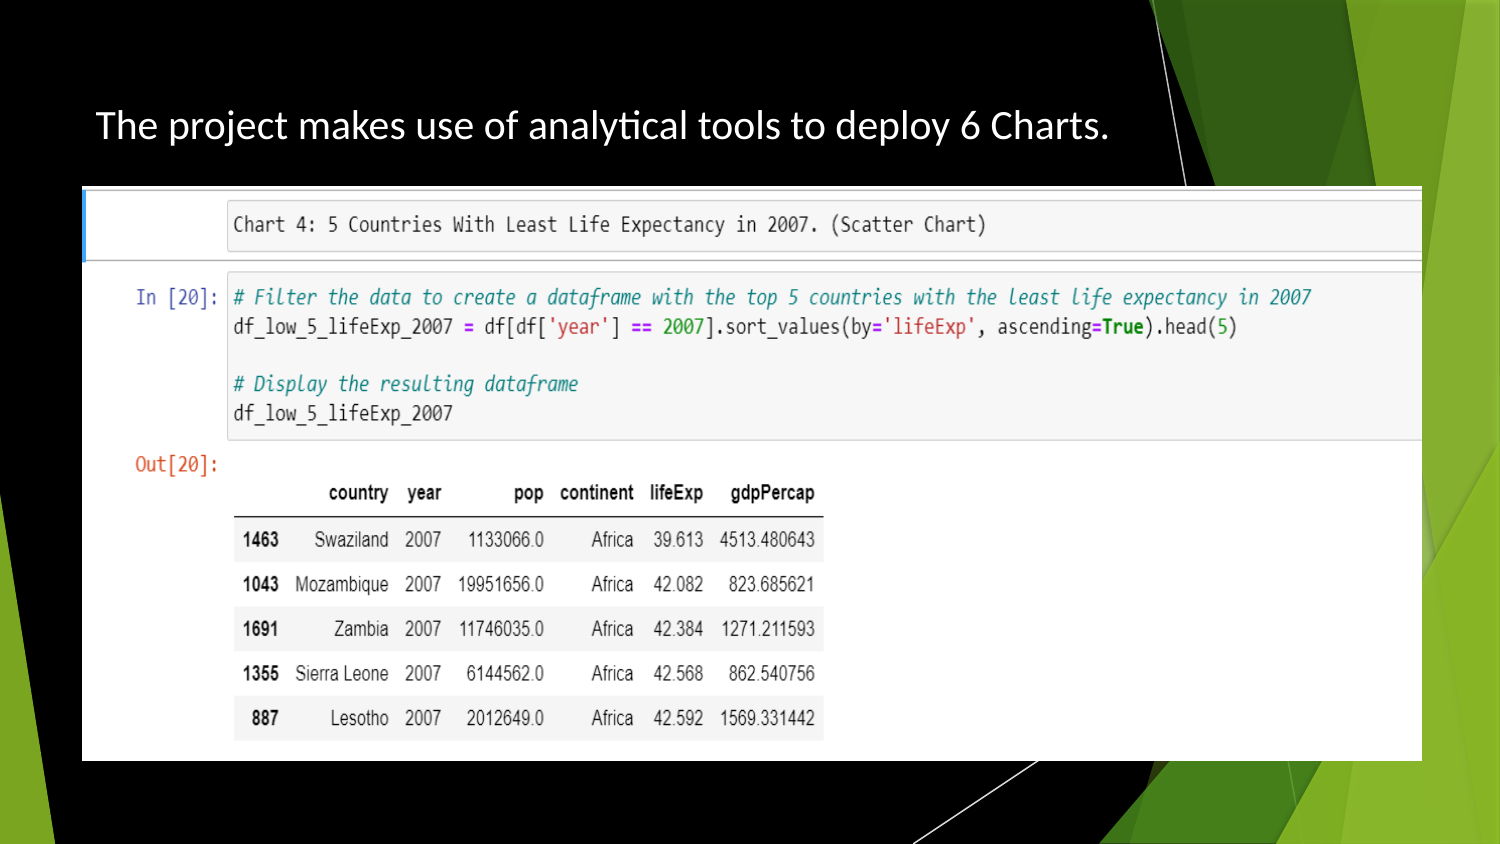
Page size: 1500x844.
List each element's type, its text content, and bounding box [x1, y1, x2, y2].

subtitle The project makes use of analytical tools to deploy 6 Charts. [80, 82, 1420, 157]
picture [82, 186, 1422, 762]
